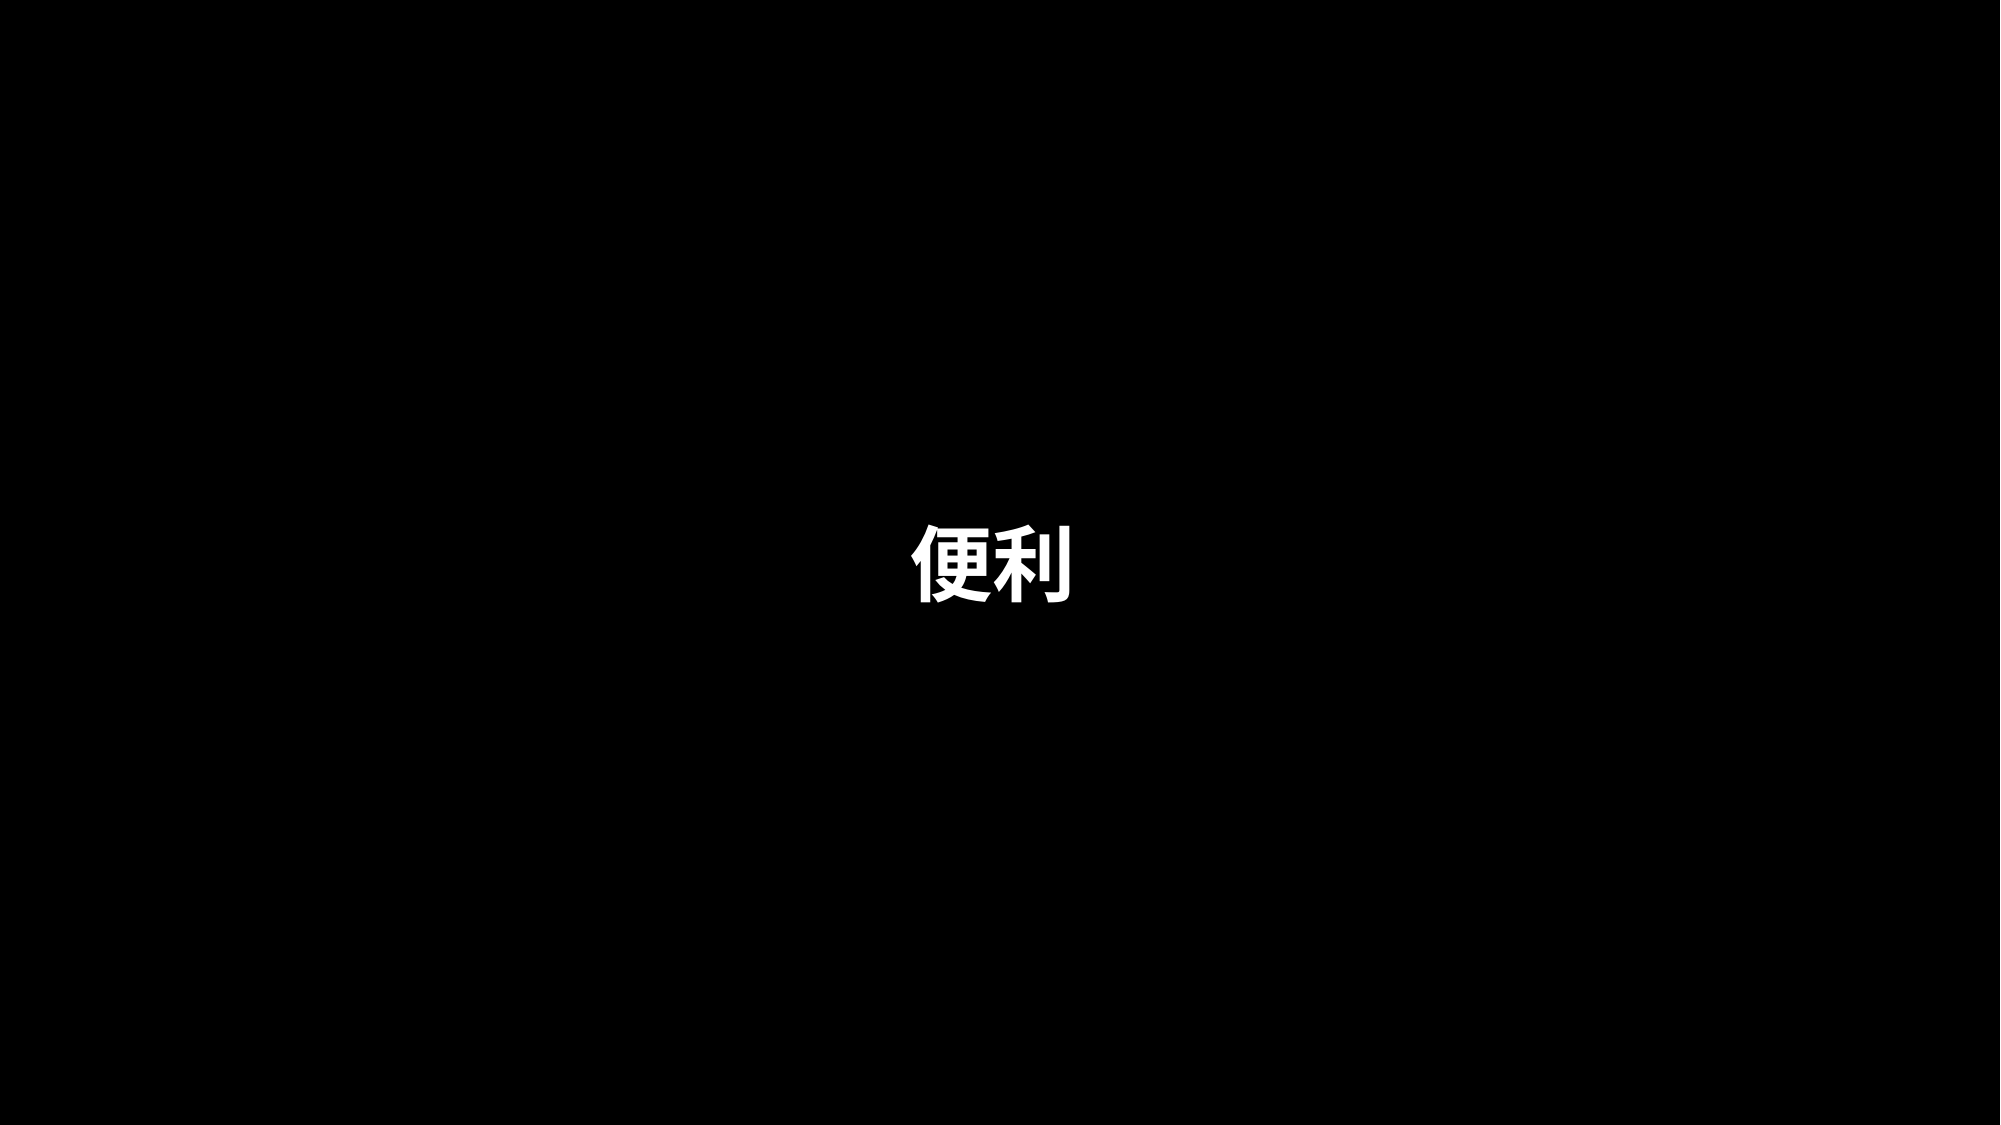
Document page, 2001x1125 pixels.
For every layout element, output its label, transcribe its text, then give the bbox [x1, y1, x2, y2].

text_box 便利 [894, 504, 1091, 620]
